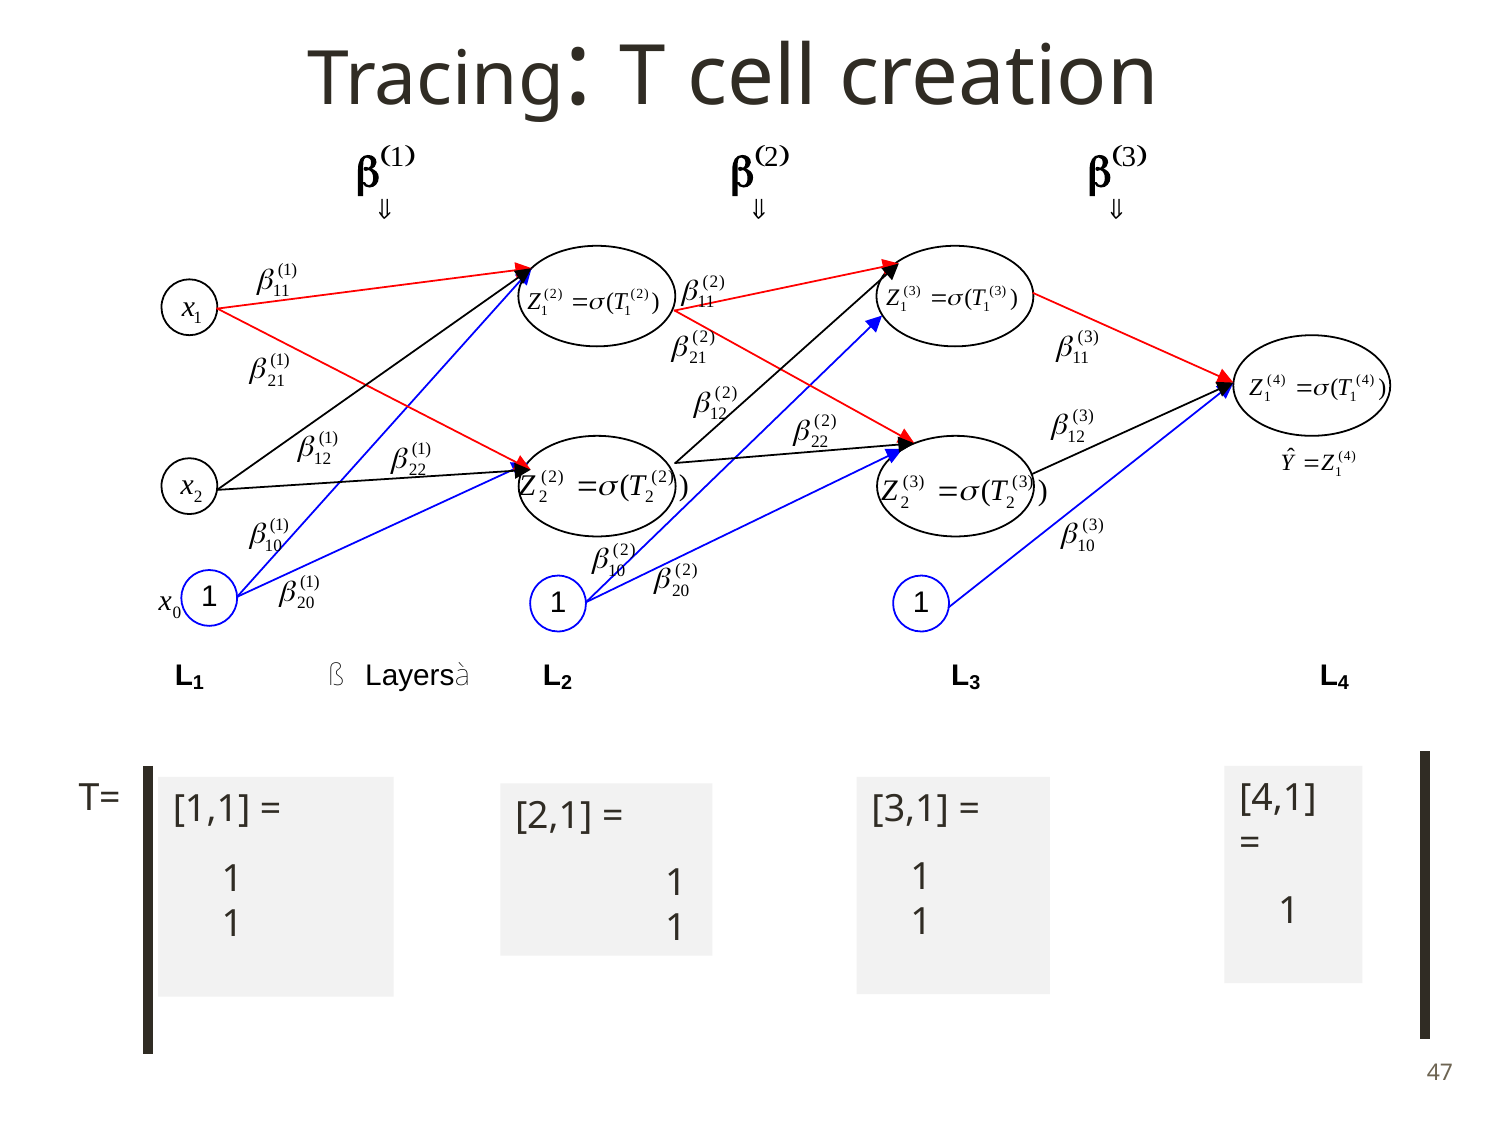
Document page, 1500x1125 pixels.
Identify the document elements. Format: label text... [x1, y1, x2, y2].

text_box [3,1] = 1 1 [856, 776, 1050, 995]
text_box [2,1] = 1 1 [500, 783, 713, 956]
slide_number 47 [1118, 1042, 1469, 1103]
text_box T= [63, 765, 144, 826]
text_box [1,1] = 1 1 [158, 826, 394, 997]
text_box [4,1] = 1 [1224, 765, 1363, 984]
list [148, 131, 1396, 700]
title Tracing: T cell creation [24, 23, 1469, 133]
text_box T= [153, 765, 414, 826]
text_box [146, 764, 150, 1056]
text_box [1423, 749, 1427, 1041]
